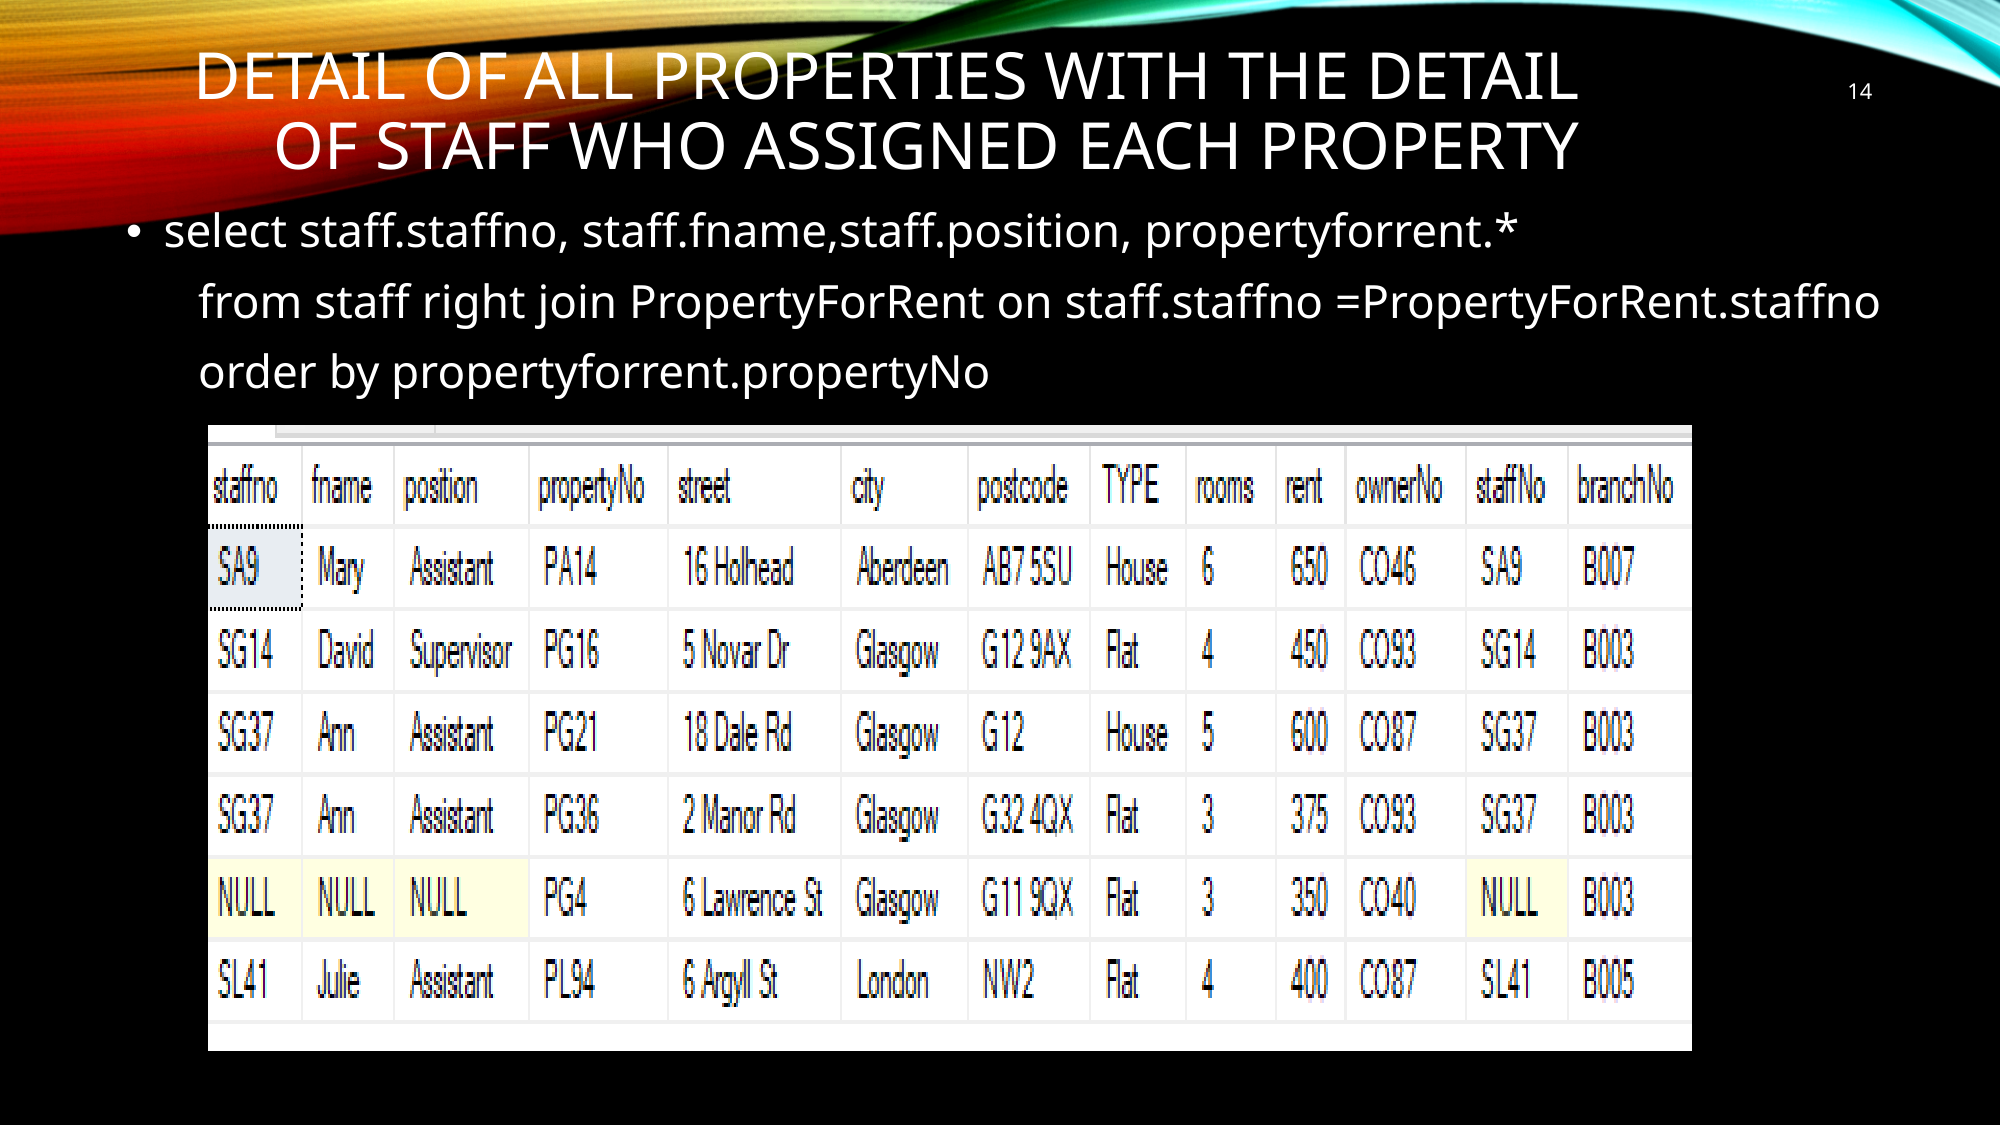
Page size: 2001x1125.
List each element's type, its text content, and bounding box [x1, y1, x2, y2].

title Detail of all properties with the detail of staff who assigned each property [111, 25, 1595, 200]
picture [0, 0, 2000, 237]
picture [207, 425, 1692, 1052]
list select staff.staffno, staff.fname,staff.position, propertyforrent.* from staff right join PropertyForRent on staff.staffno =PropertyForRent.staffno order by propertyforrent.propertyNo [111, 200, 1923, 1051]
slide_number 14 [1437, 62, 1888, 123]
